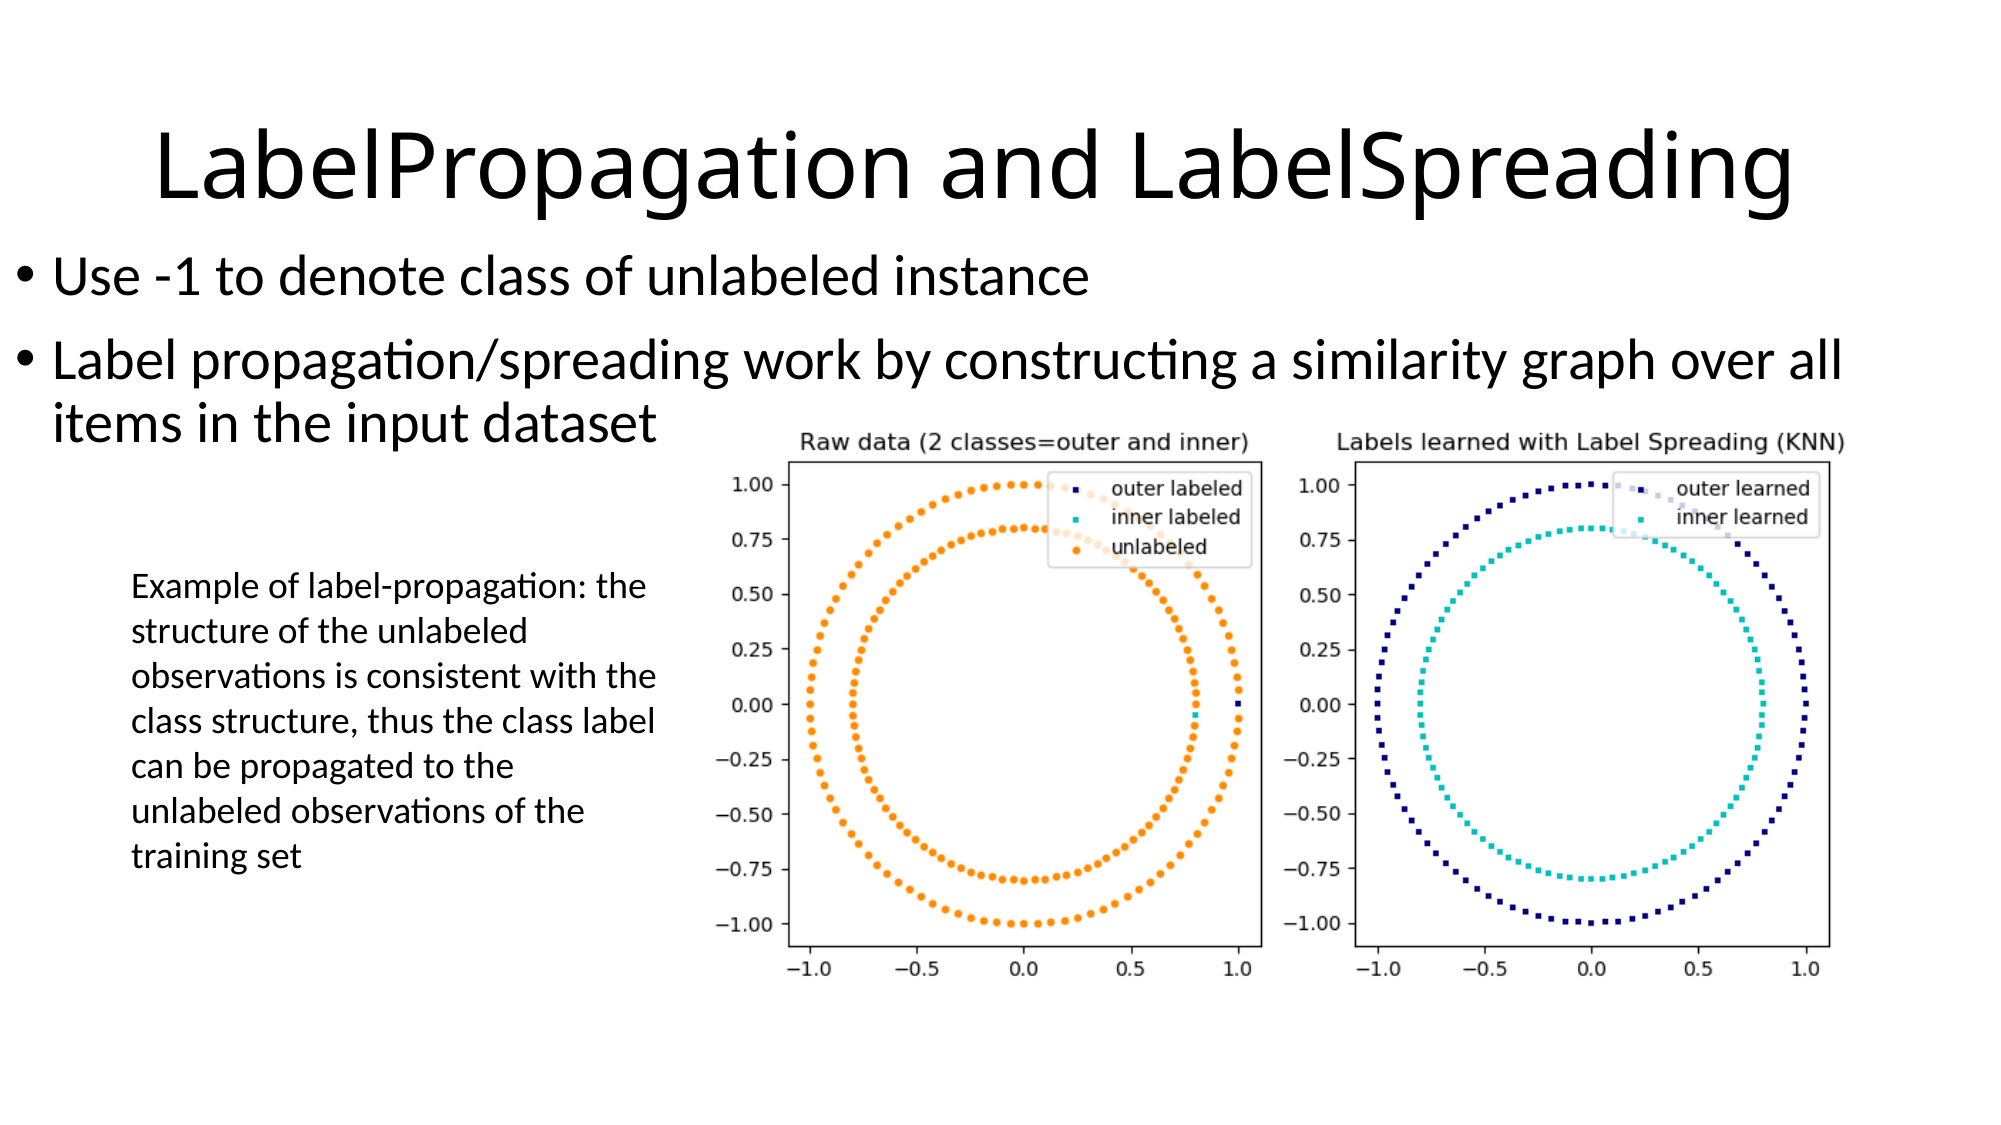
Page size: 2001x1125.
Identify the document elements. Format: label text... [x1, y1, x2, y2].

title LabelPropagation and LabelSpreading [137, 59, 1863, 237]
picture [703, 416, 1913, 986]
list Use -1 to denote class of unlabeled instance Label propagation/spreading work by constructing a similarity graph over all items in the input dataset [0, 237, 2000, 1125]
text_box Example of label-propagation: the structure of the unlabeled observations is consistent with the class structure, thus the class label can be propagated to the unlabeled observations of the training set [116, 554, 681, 884]
